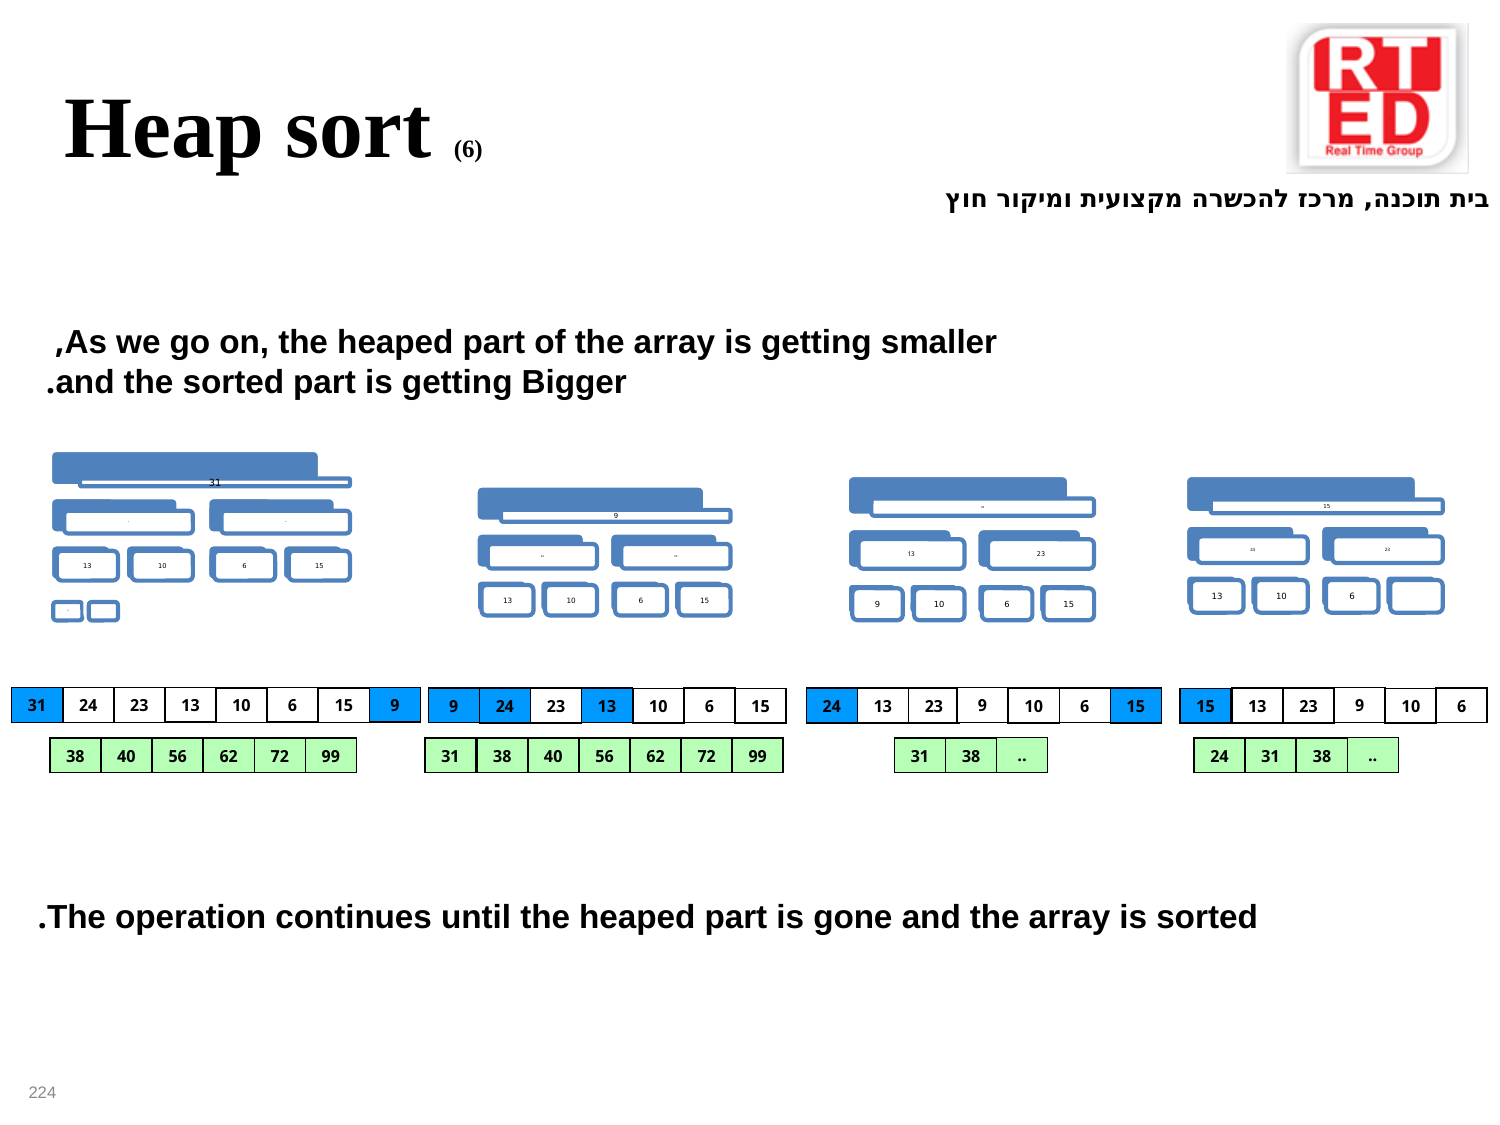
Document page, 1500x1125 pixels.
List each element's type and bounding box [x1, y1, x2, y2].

text_box [428, 686, 787, 725]
text_box [1194, 736, 1399, 774]
text_box [31, 312, 1014, 408]
picture [1286, 23, 1470, 175]
text_box [1152, 474, 1476, 663]
text_box [49, 736, 357, 774]
text_box [424, 736, 784, 774]
text_box [443, 485, 763, 663]
text_box [12, 449, 388, 676]
text_box [815, 474, 1126, 676]
text_box [1179, 686, 1488, 725]
text_box [11, 686, 421, 724]
text_box [50, 62, 1438, 183]
text_box [13, 1074, 120, 1110]
text_box [22, 887, 1275, 943]
text_box [894, 736, 1048, 774]
text_box [806, 687, 1162, 723]
